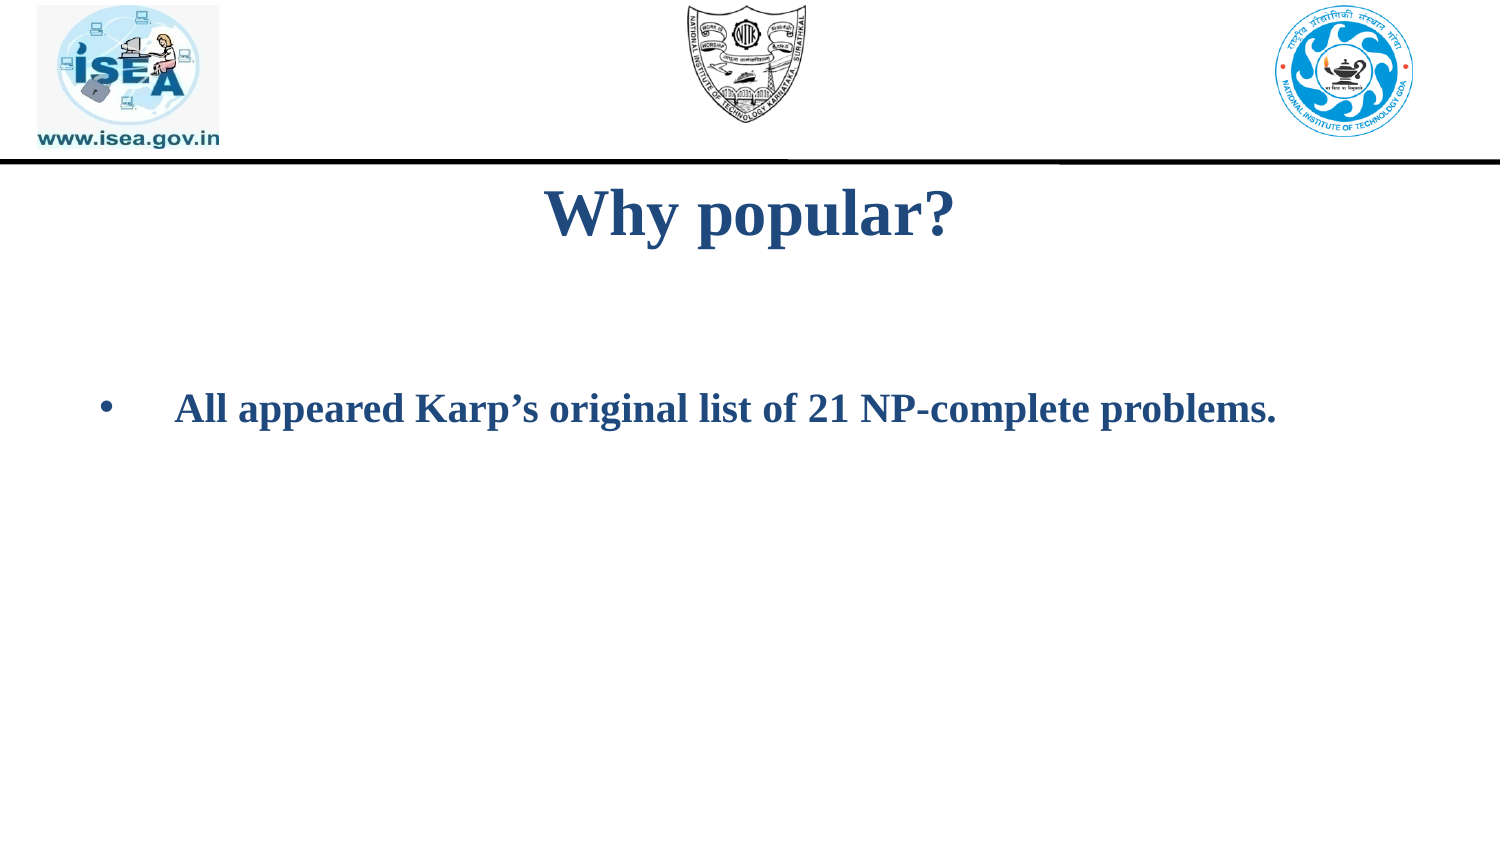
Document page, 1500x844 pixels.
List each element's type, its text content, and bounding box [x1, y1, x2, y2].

list All appeared Karp’s original list of 21 NP-complete problems. [75, 279, 1425, 814]
title Why popular? [75, 171, 1425, 279]
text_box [0, 5, 1500, 163]
